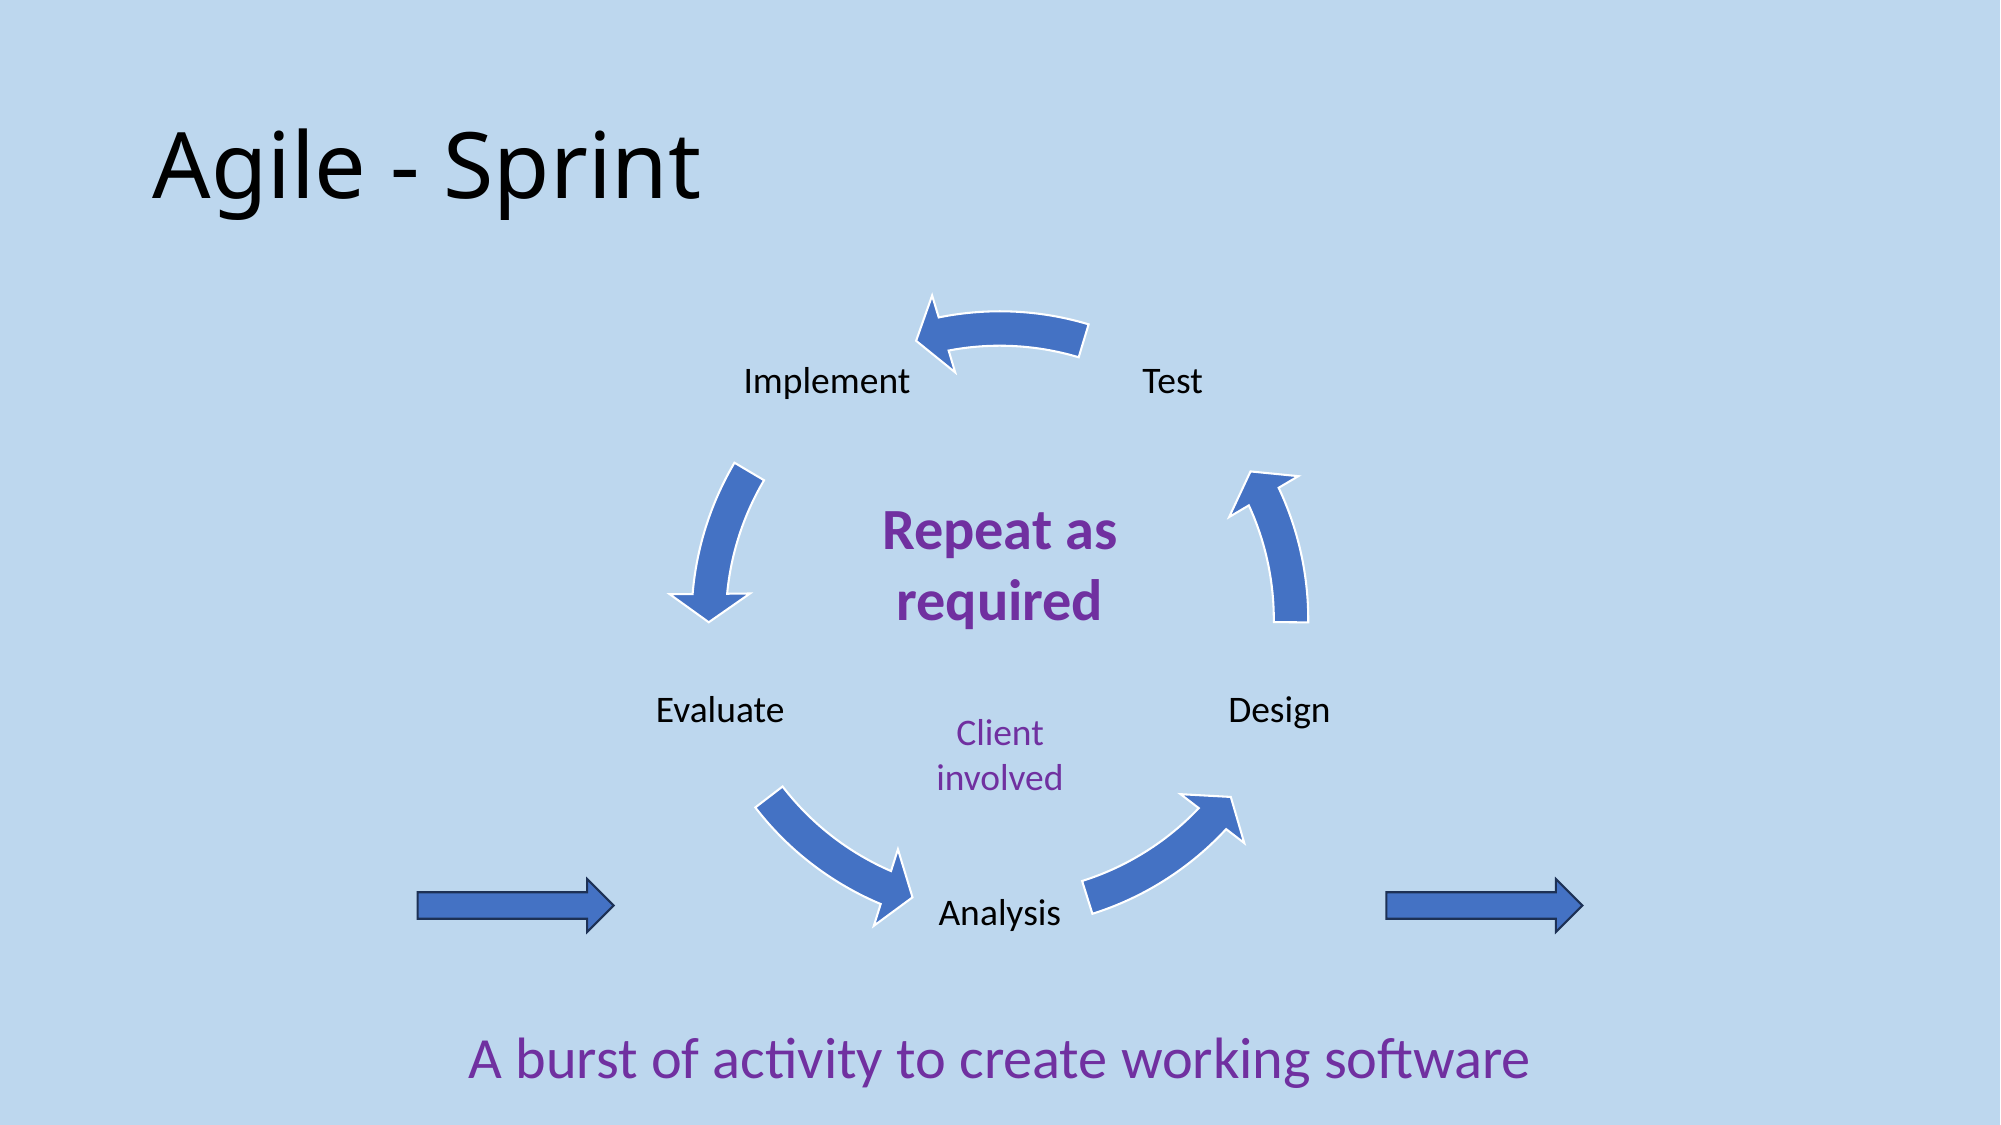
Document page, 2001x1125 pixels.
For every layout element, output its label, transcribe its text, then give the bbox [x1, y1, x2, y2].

text_box A burst of activity to create working software [436, 1013, 1564, 1098]
title Agile - Sprint [137, 59, 1863, 278]
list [137, 288, 1863, 1003]
